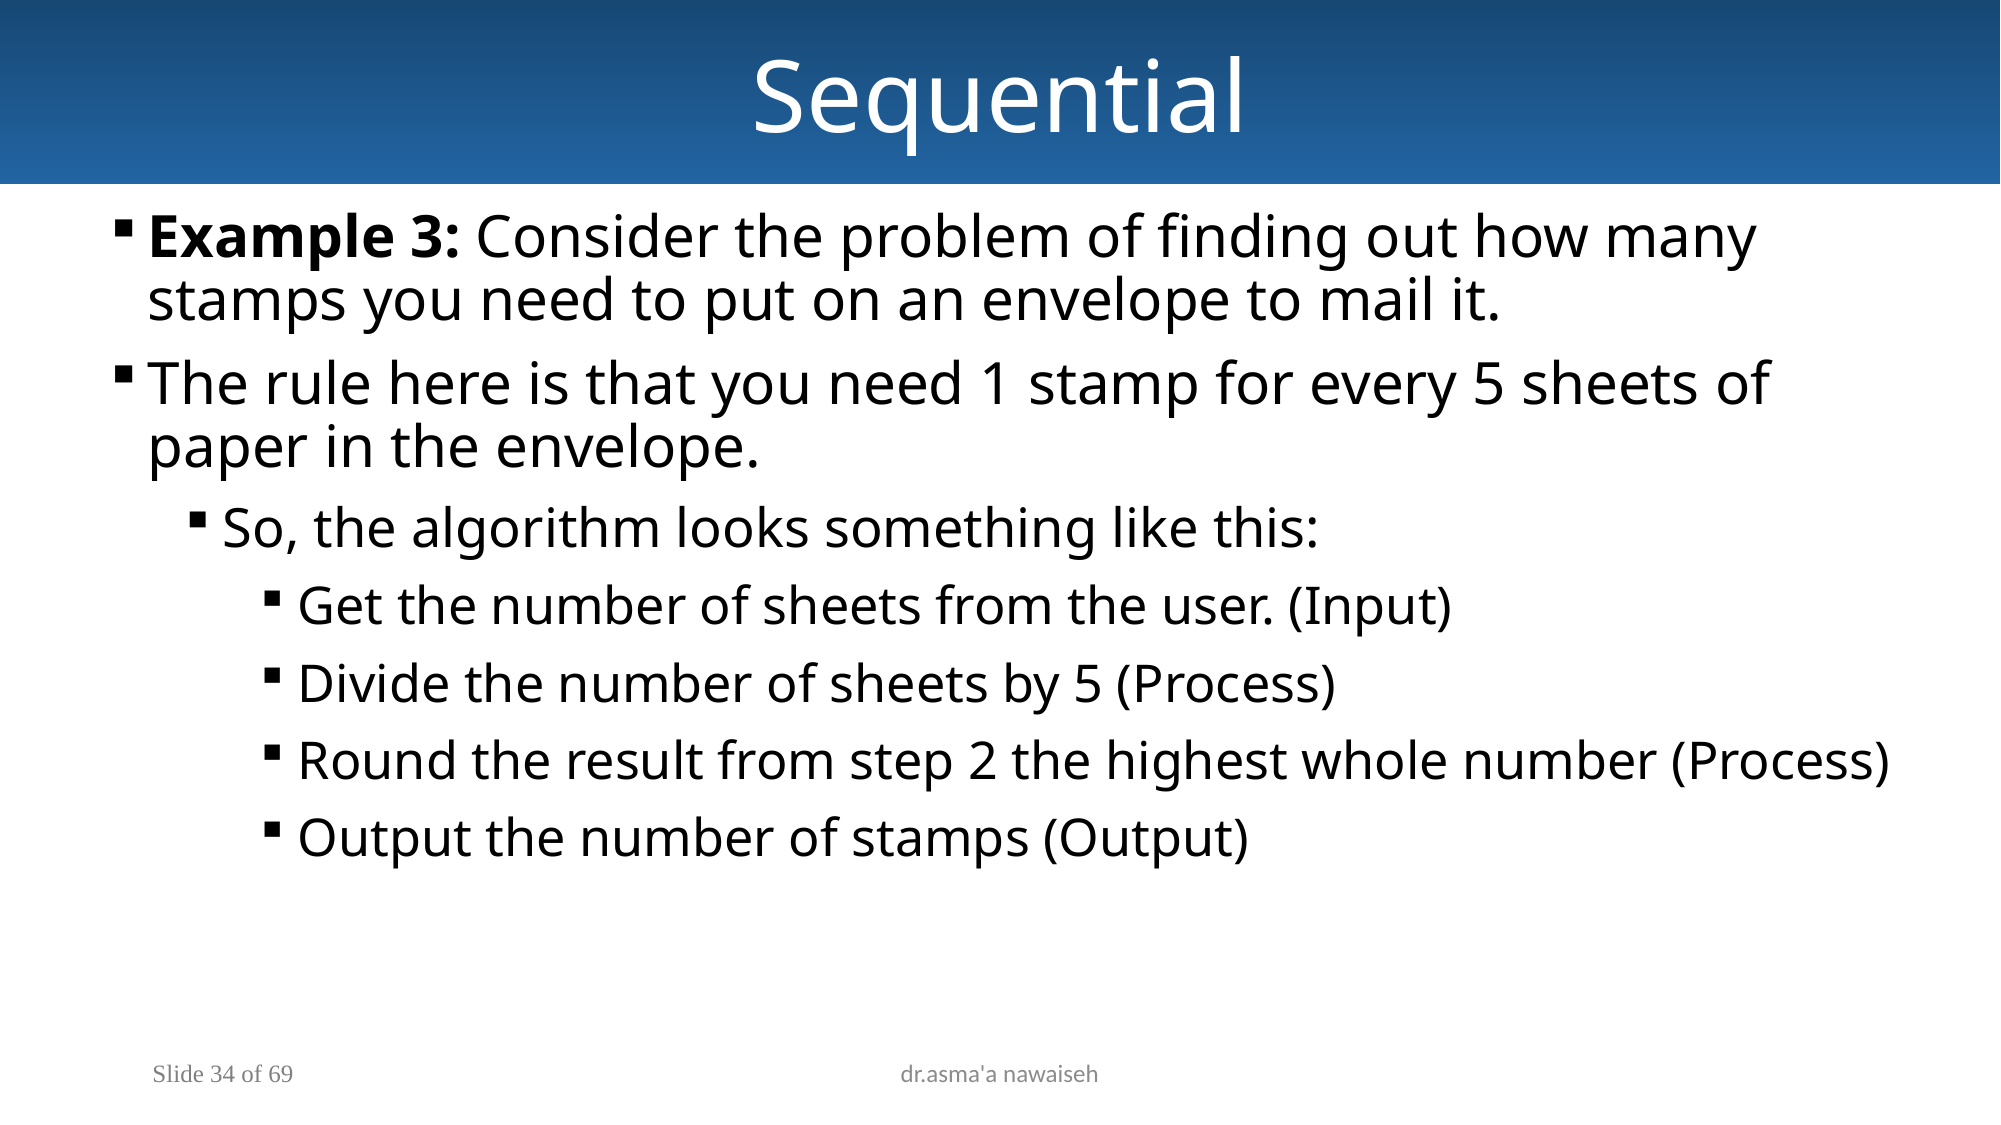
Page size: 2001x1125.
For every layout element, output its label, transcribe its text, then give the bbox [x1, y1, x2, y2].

footer dr.asma'a nawaiseh [662, 1042, 1338, 1103]
text_box Sequential [0, 0, 2000, 185]
text_box Example 3: Consider the problem of finding out how many stamps you need to put on an envelope to mail it. The rule here is that you need 1 stamp for every 5 sheets of paper in the envelope. So, the algorithm looks something like this: Get the number of sheets from the user. (Input) Divide the number of sheets by 5 (Process) Round the result from step 2 the highest whole number (Process) Output the number of stamps (Output) [95, 199, 1937, 950]
slide_number Slide 34 of 69 [137, 1042, 588, 1103]
